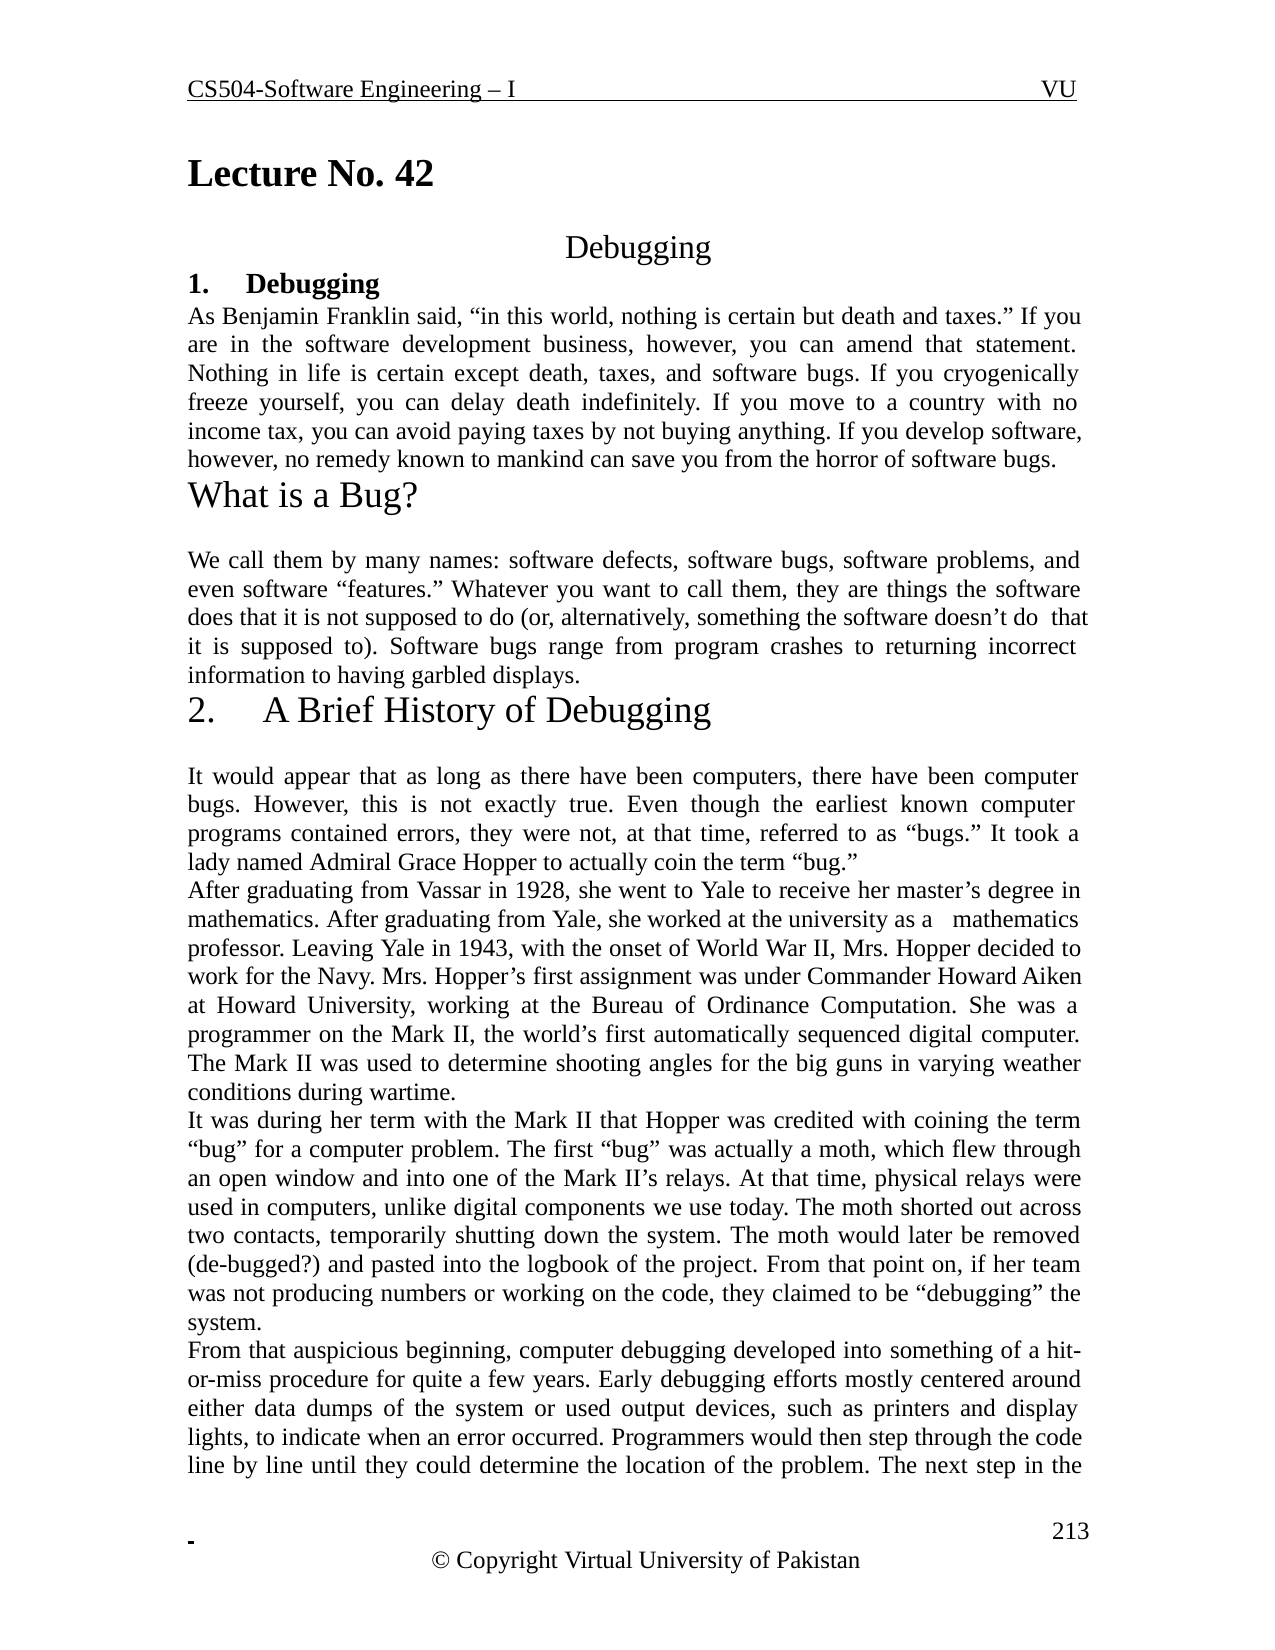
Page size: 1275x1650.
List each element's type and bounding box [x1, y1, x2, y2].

text_box [185, 72, 1080, 103]
text_box [185, 147, 1090, 1479]
slide_number [185, 1509, 1092, 1650]
